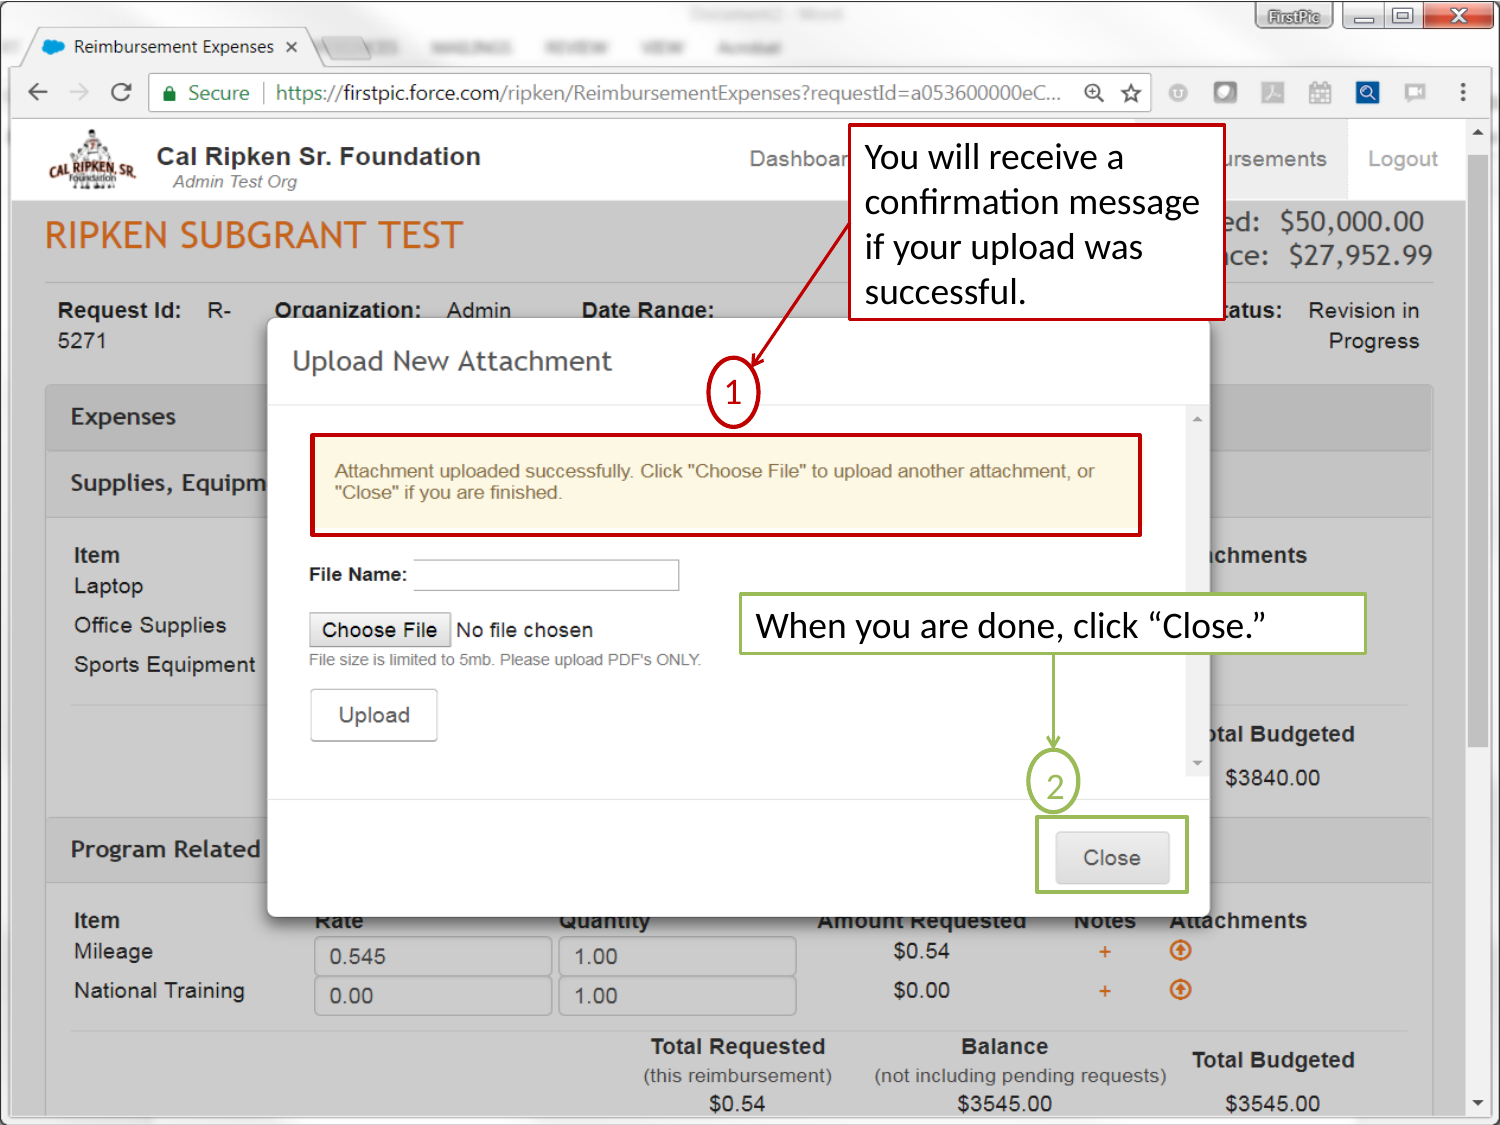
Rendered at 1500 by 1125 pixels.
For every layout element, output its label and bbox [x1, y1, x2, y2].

picture [0, 0, 1500, 1125]
text_box [750, 223, 851, 369]
